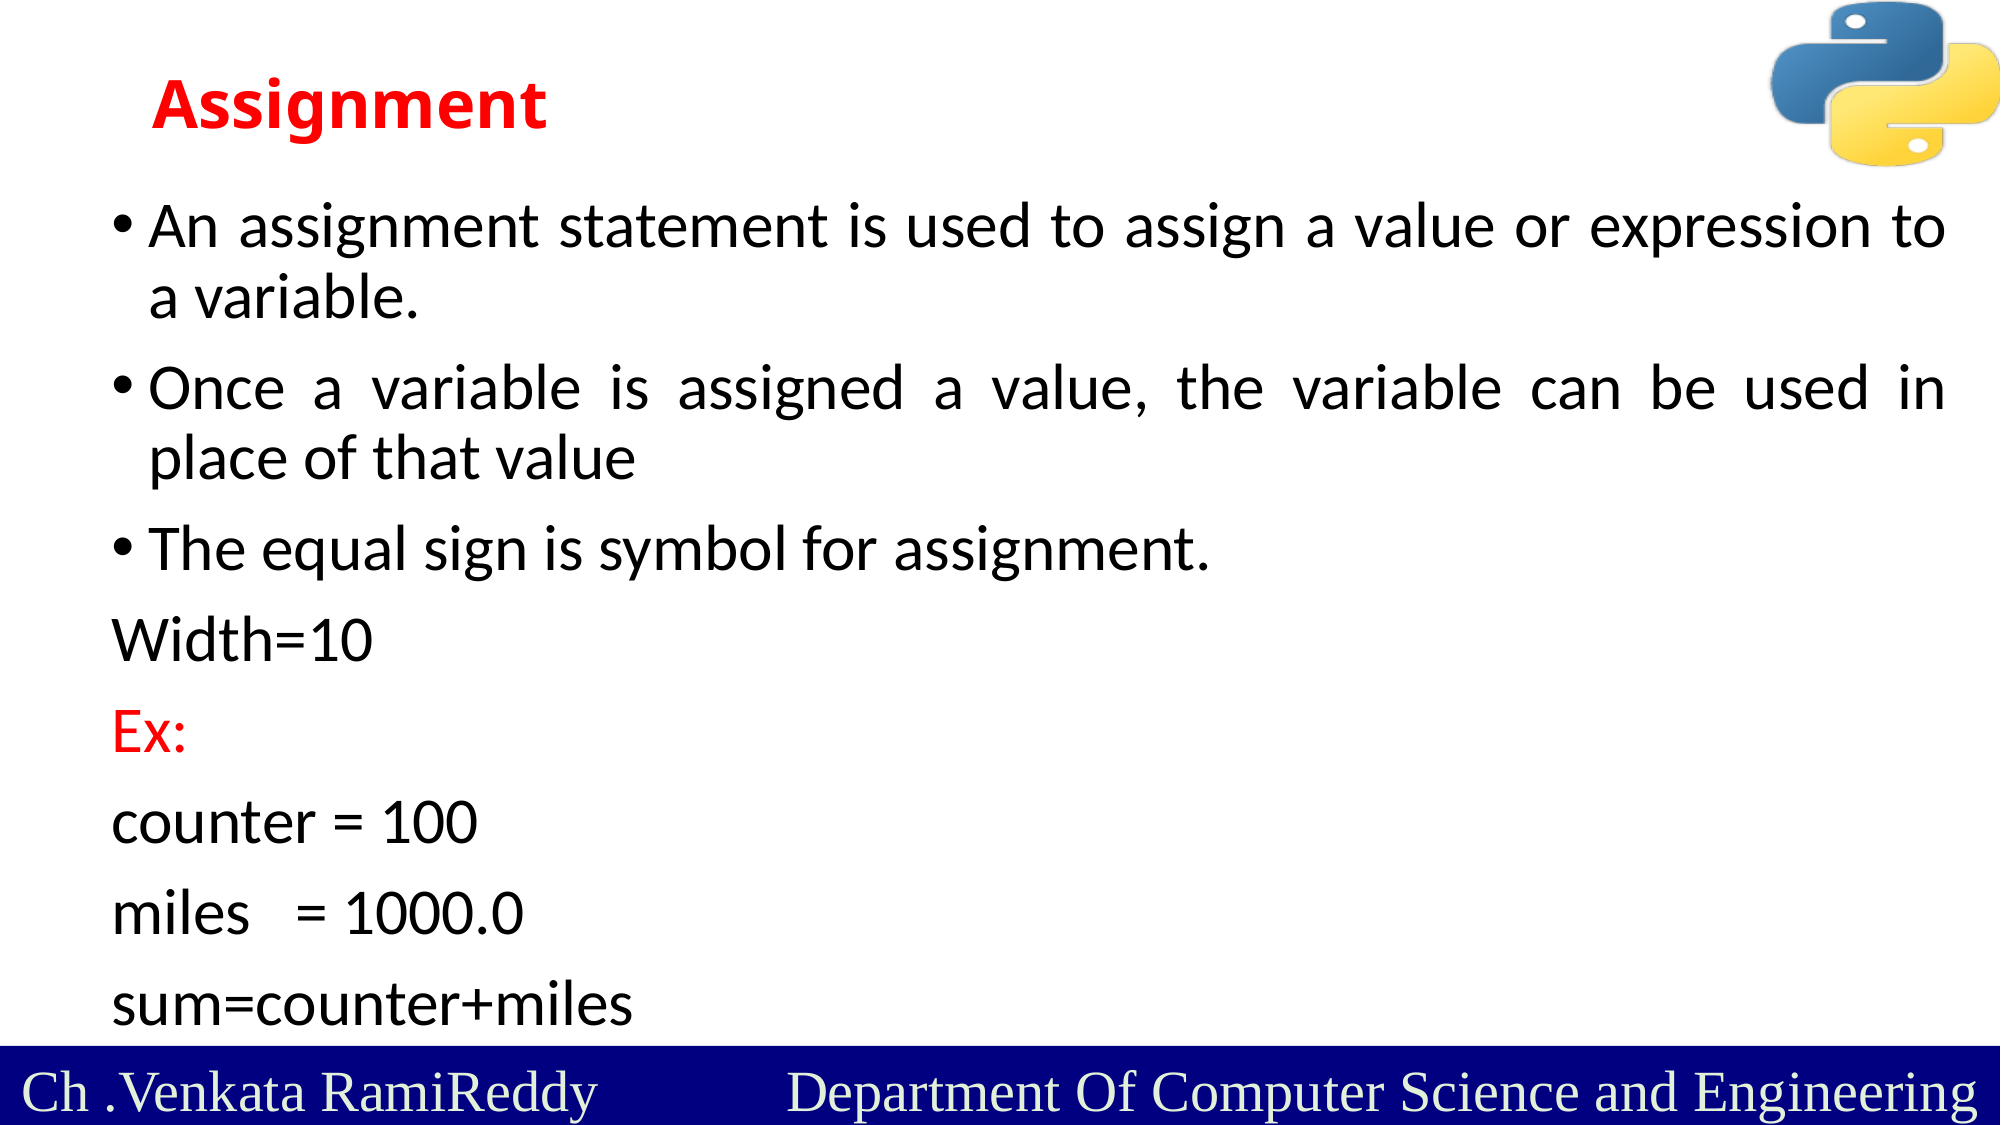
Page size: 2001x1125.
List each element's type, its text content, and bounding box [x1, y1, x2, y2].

text_box Ch .Venkata RamiReddy Department Of Computer Science and Engineering [0, 1045, 2000, 1125]
list An assignment statement is used to assign a value or expression to a variable. Once a variable is assigned a value, the variable can be used in place of that value The equal sign is symbol for assignment. Width=10 Ex: counter = 100 miles = 1000.0 sum=counter+miles [96, 183, 1963, 1045]
picture [1719, 0, 2000, 204]
title Assignment [137, 44, 1719, 170]
